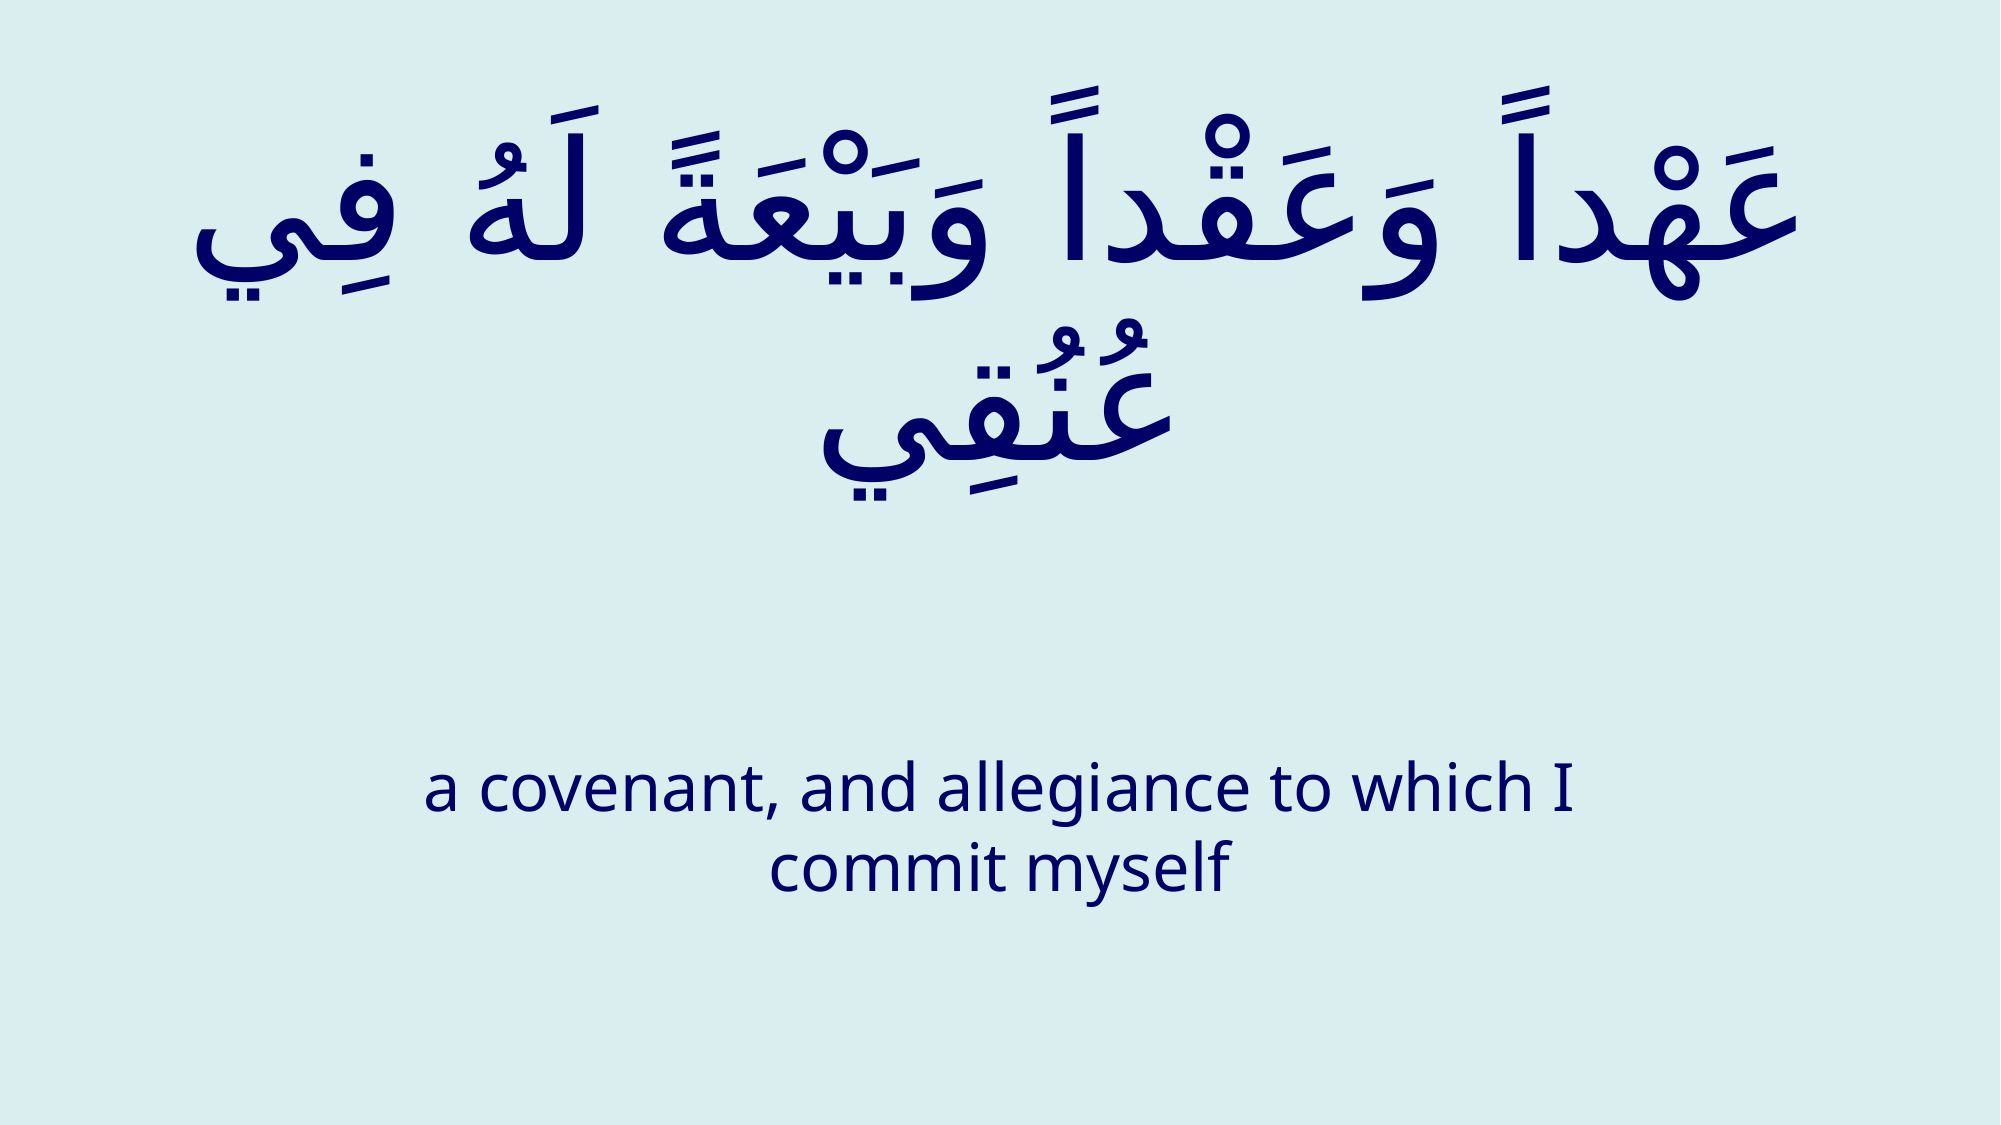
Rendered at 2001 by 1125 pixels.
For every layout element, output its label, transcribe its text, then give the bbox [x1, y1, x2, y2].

title عَهْداً وَعَقْداً وَبَيْعَةً لَهُ فِي عُنُقِي [0, 200, 2000, 388]
list a covenant, and allegiance to which I commit myself [356, 737, 1644, 1050]
